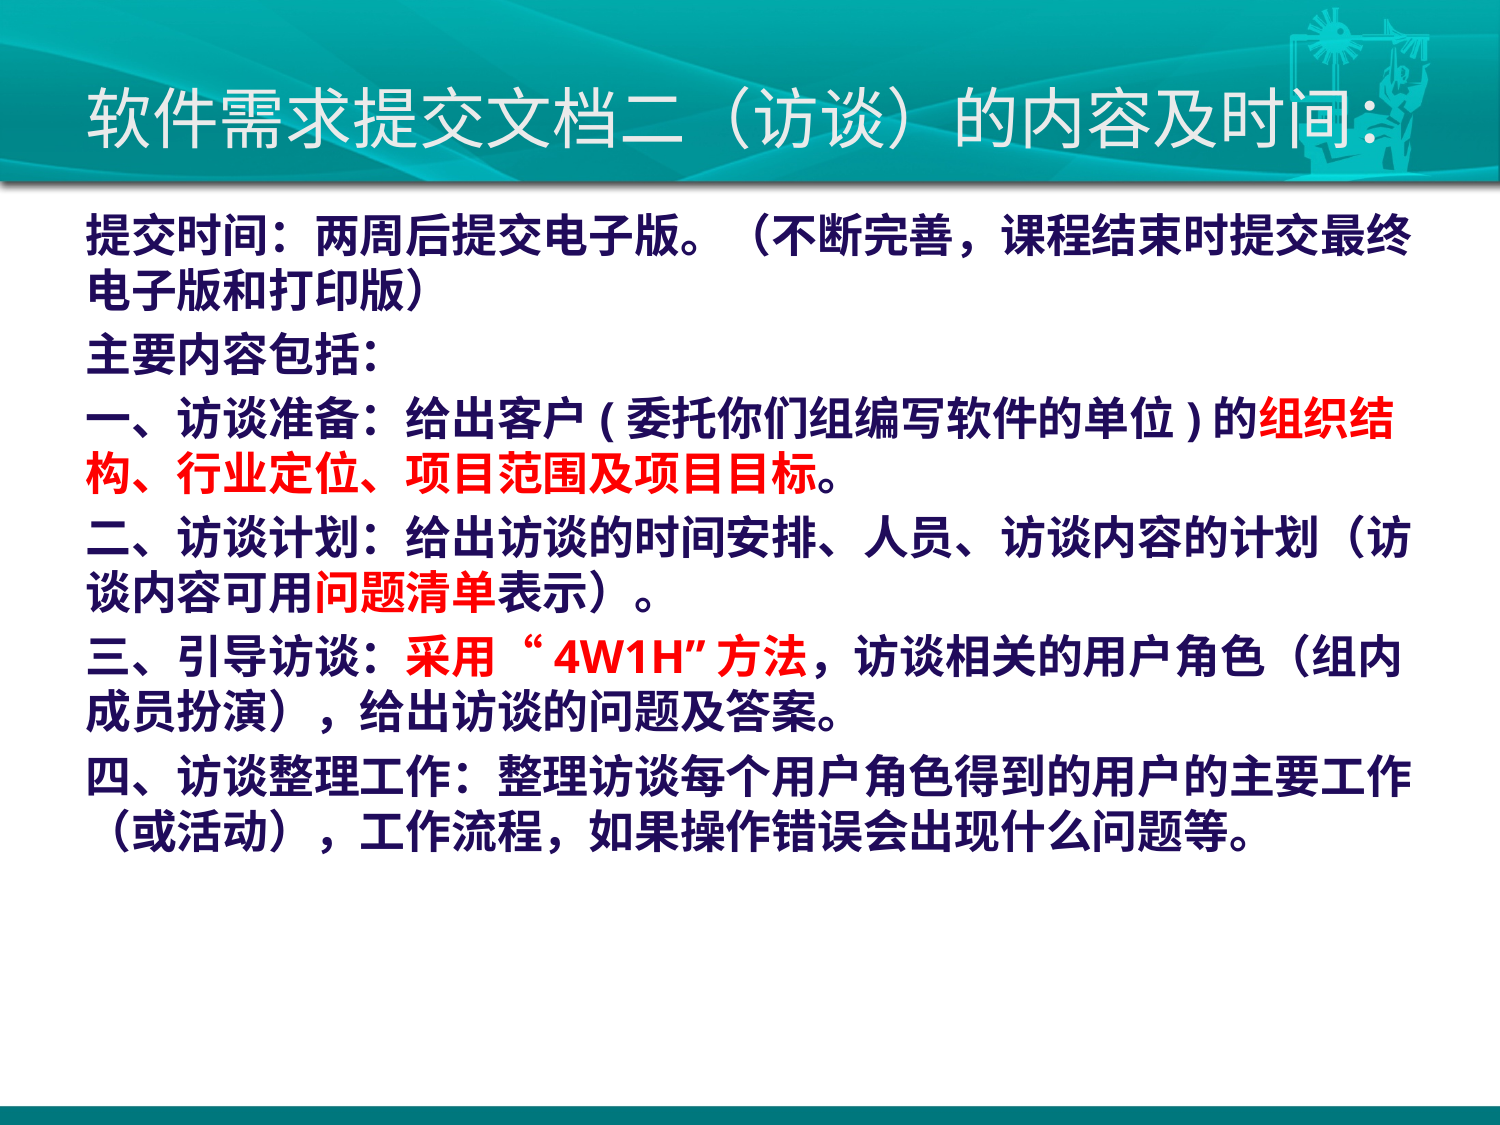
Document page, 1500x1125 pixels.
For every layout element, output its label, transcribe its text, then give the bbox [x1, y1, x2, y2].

title 软件需求提交文档二（访谈）的内容及时间： [70, 23, 1496, 211]
list 提交时间：两周后提交电子版。（不断完善，课程结束时提交最终电子版和打印版） 主要内容包括： 一、访谈准备：给出客户(委托你们组编写软件的单位)的组织结构、行业定位、项目范围及项目目标。 二、访谈计划：给出访谈的时间安排、人员、访谈内容的计划（访谈内容可用问题清单表示）。 三、引导访谈：采用“4W1H”方法，访谈相关的用户角色（组内成员扮演），给出访谈的问题及答案。 四、访谈整理工作：整理访谈每个用户角色得到的用户的主要工作（或活动），工作流程，如果操作错误会出现什么问题等。 [70, 199, 1430, 1067]
picture [0, 0, 1500, 1125]
